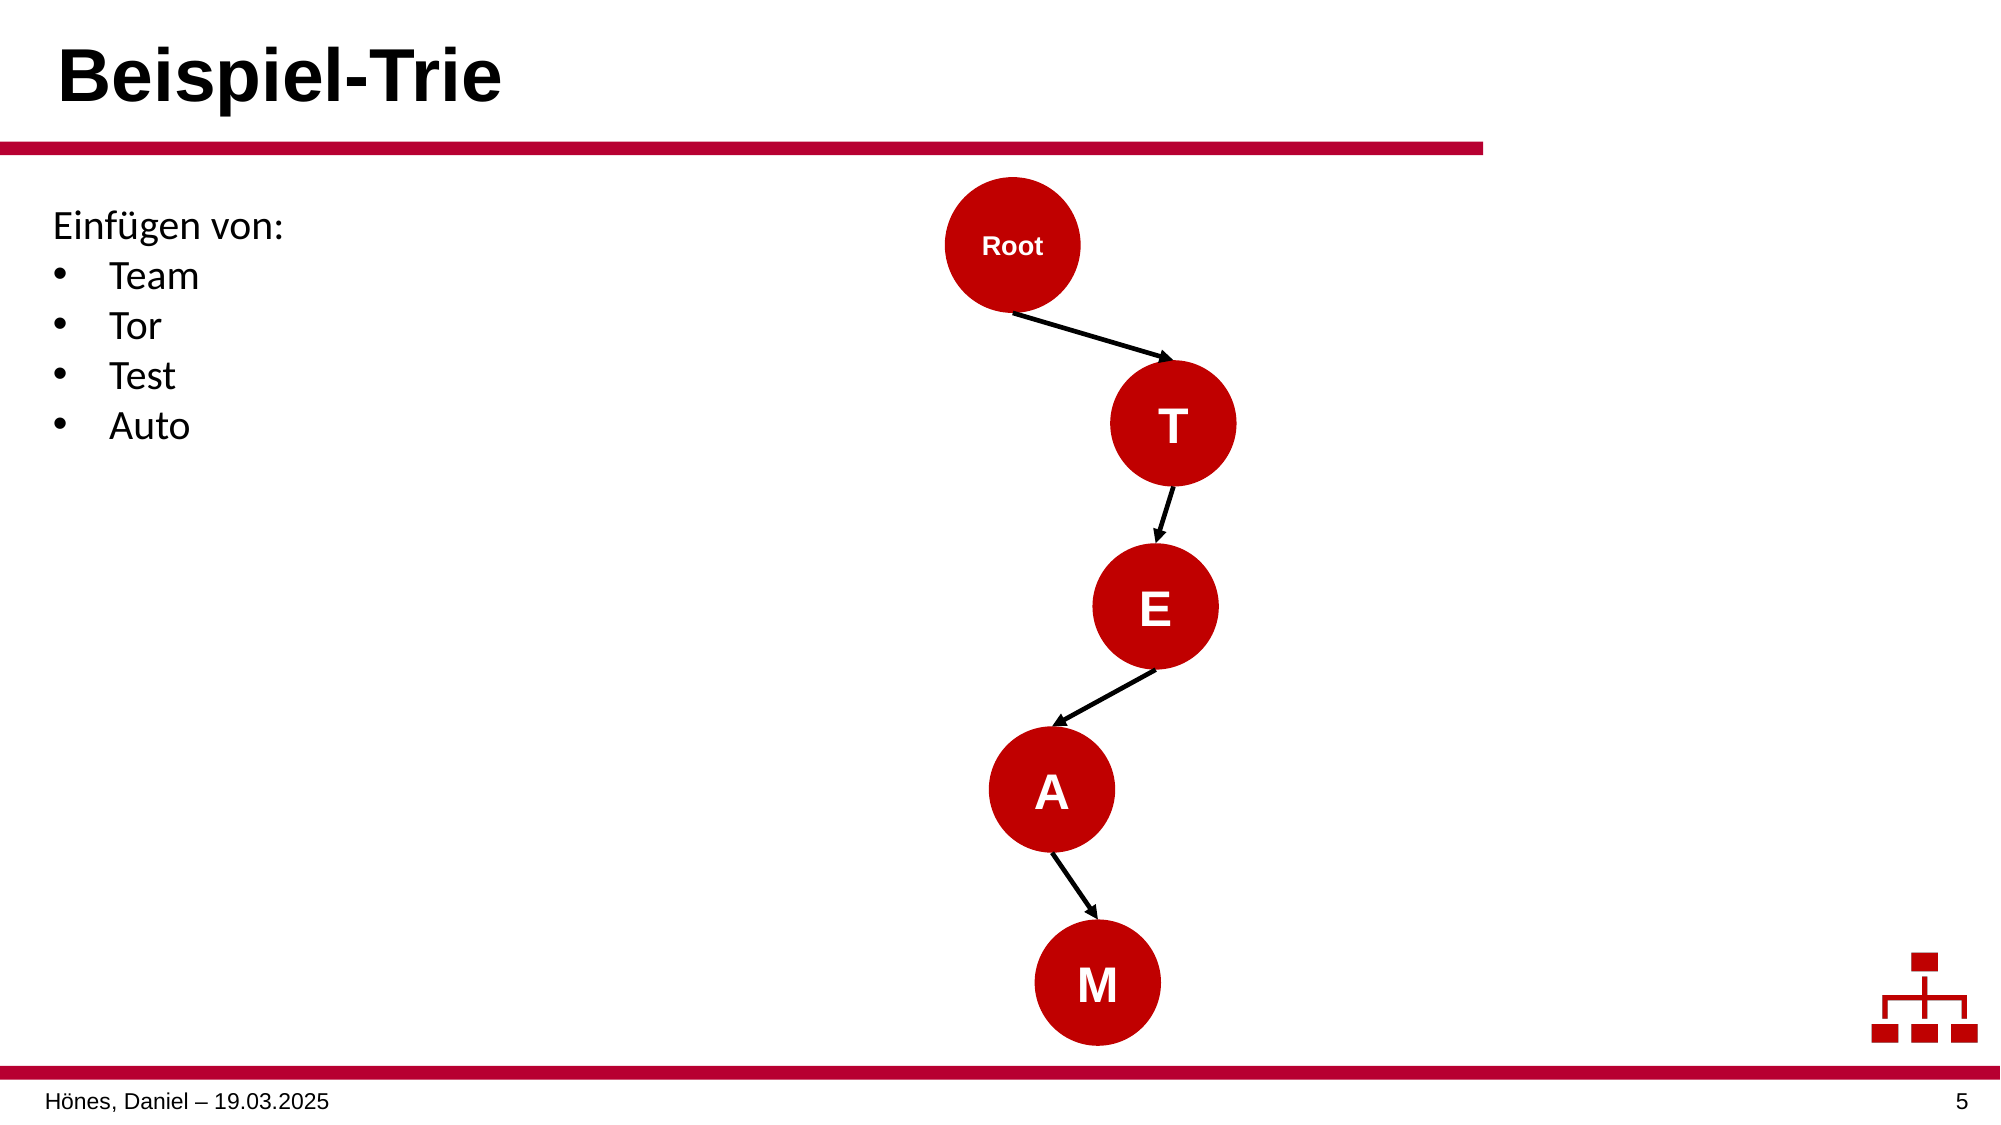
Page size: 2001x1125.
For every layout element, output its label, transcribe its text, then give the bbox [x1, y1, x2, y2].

text_box Einfügen von: Team Tor Test Auto [38, 190, 903, 456]
text_box Hönes, Daniel – 19.03.2025 [0, 1079, 375, 1122]
text_box T [1109, 359, 1238, 488]
text_box [0, 1065, 2000, 1081]
text_box Root [943, 176, 1082, 314]
text_box A [987, 725, 1117, 854]
text_box E [1091, 542, 1220, 671]
text_box 5 [1924, 1079, 2000, 1122]
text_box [1052, 669, 1156, 727]
picture [1860, 934, 1988, 1062]
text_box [1012, 312, 1174, 361]
text_box M [1033, 918, 1163, 1047]
text_box [0, 141, 1484, 156]
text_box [1051, 852, 1098, 920]
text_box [1155, 486, 1174, 544]
title Beispiel-Trie [42, 13, 1725, 142]
